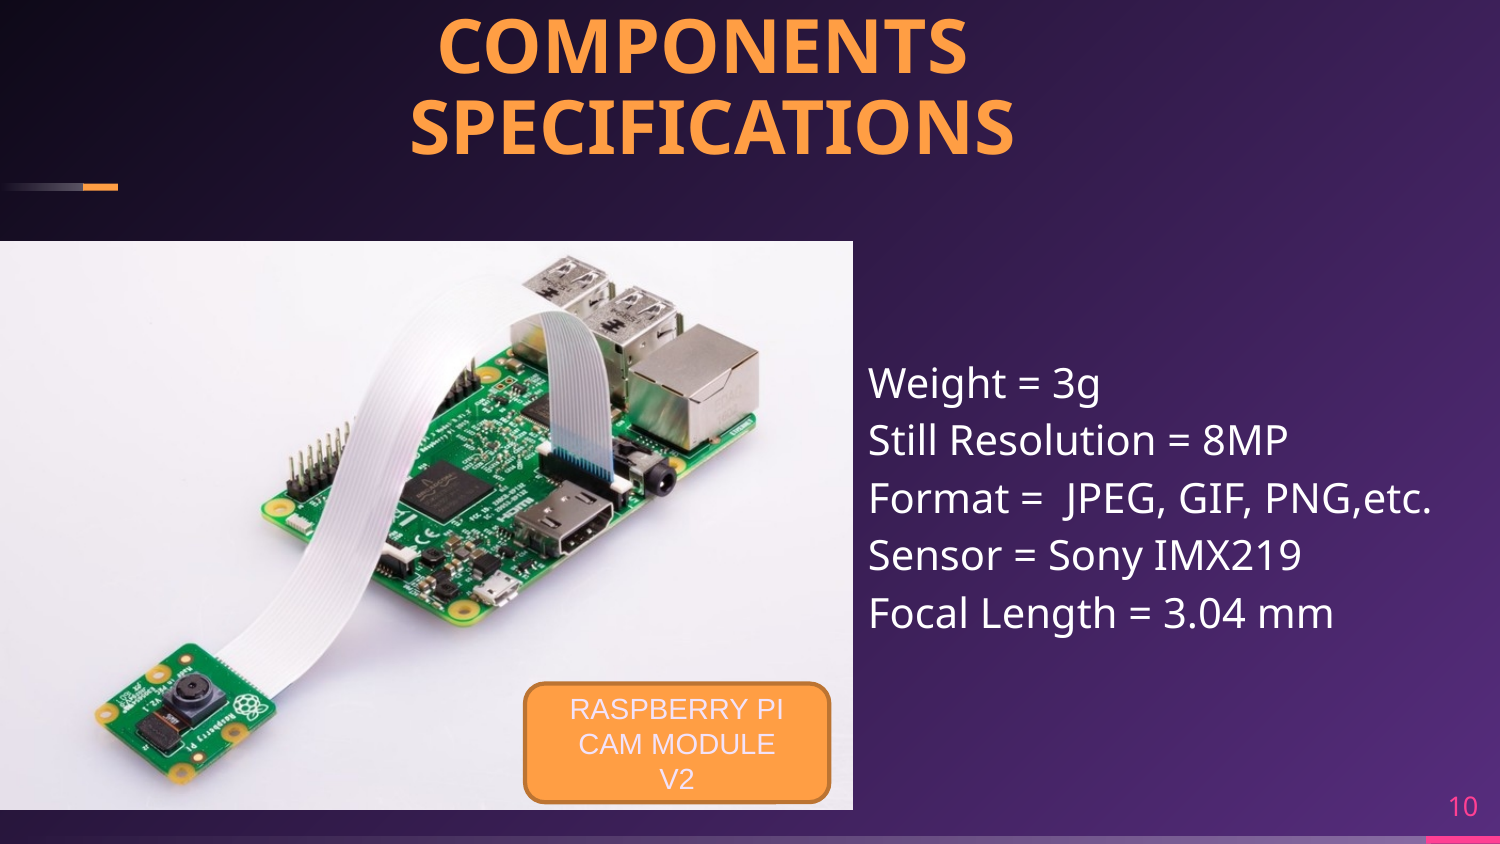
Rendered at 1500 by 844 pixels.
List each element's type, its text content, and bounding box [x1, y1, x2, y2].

title COMPONENTS SPECIFICATIONS [277, 9, 1148, 171]
list Weight = 3g Still Resolution = 8MP Format = JPEG, GIF, PNG,etc. Sensor = Sony IMX219 Focal Length = 3.04 mm [867, 241, 1500, 803]
picture [0, 241, 853, 810]
slide_number 10 [1426, 779, 1500, 837]
